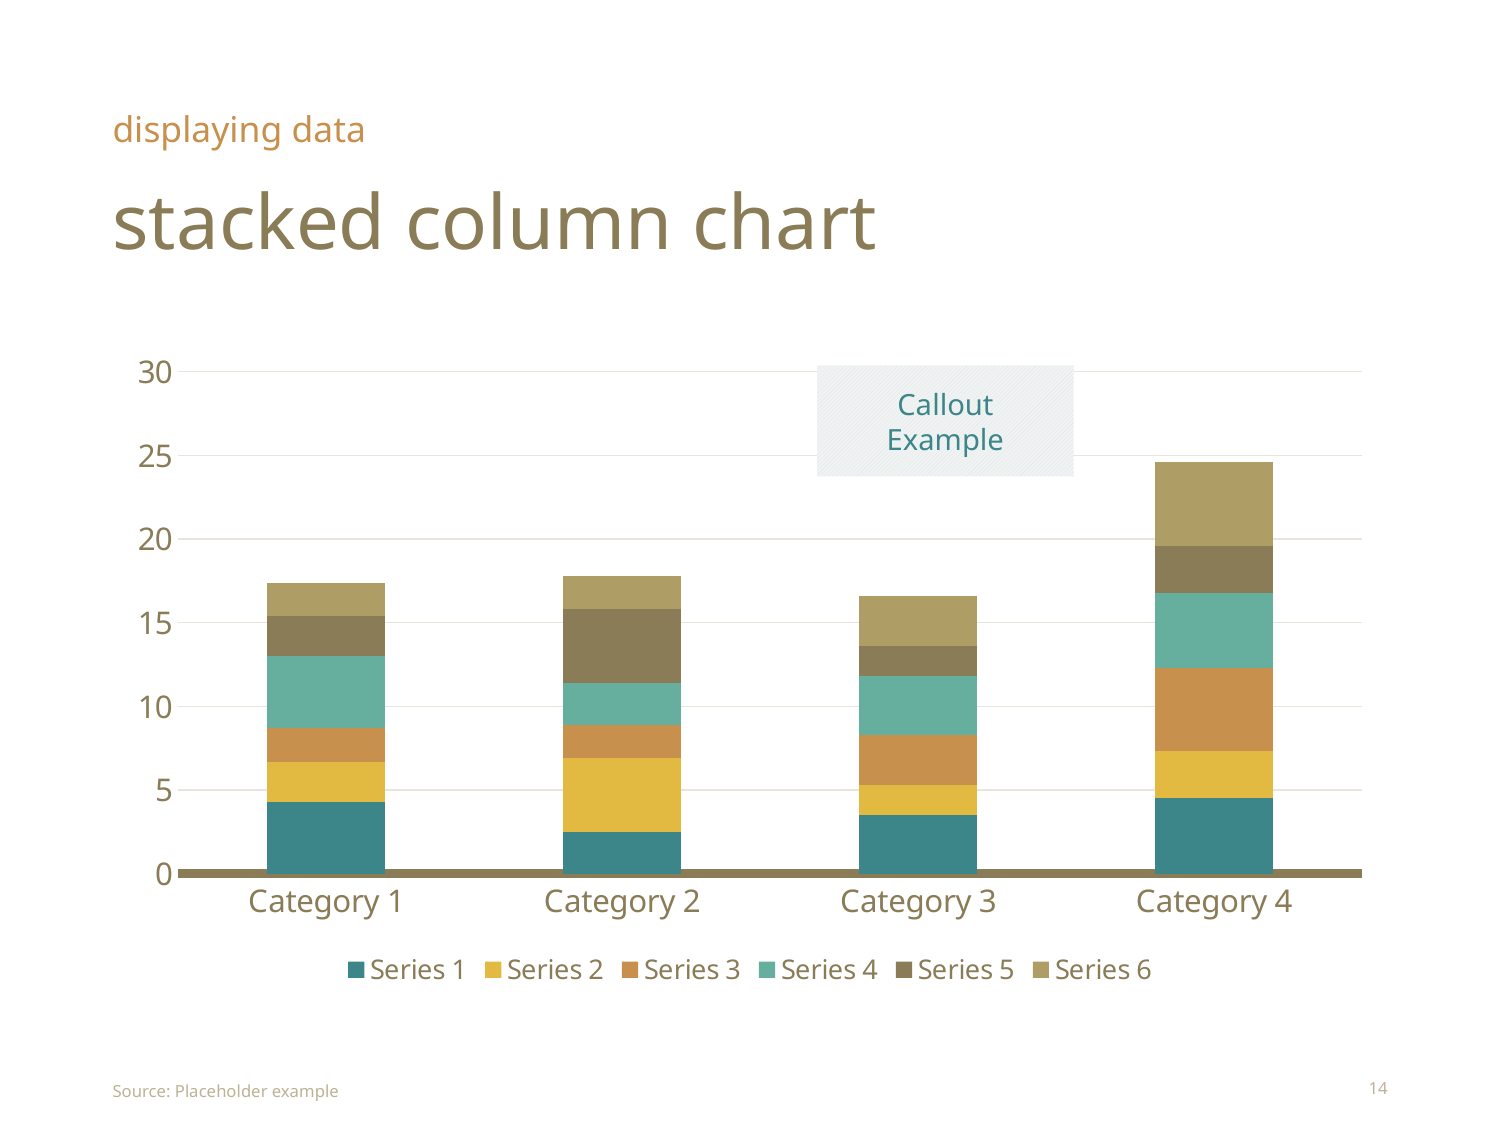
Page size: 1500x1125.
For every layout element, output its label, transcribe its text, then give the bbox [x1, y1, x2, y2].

chart [112, 337, 1388, 994]
list Source: Placeholder example [112, 1076, 938, 1102]
list displaying data [112, 113, 1388, 188]
title stacked column chart [112, 188, 1388, 337]
